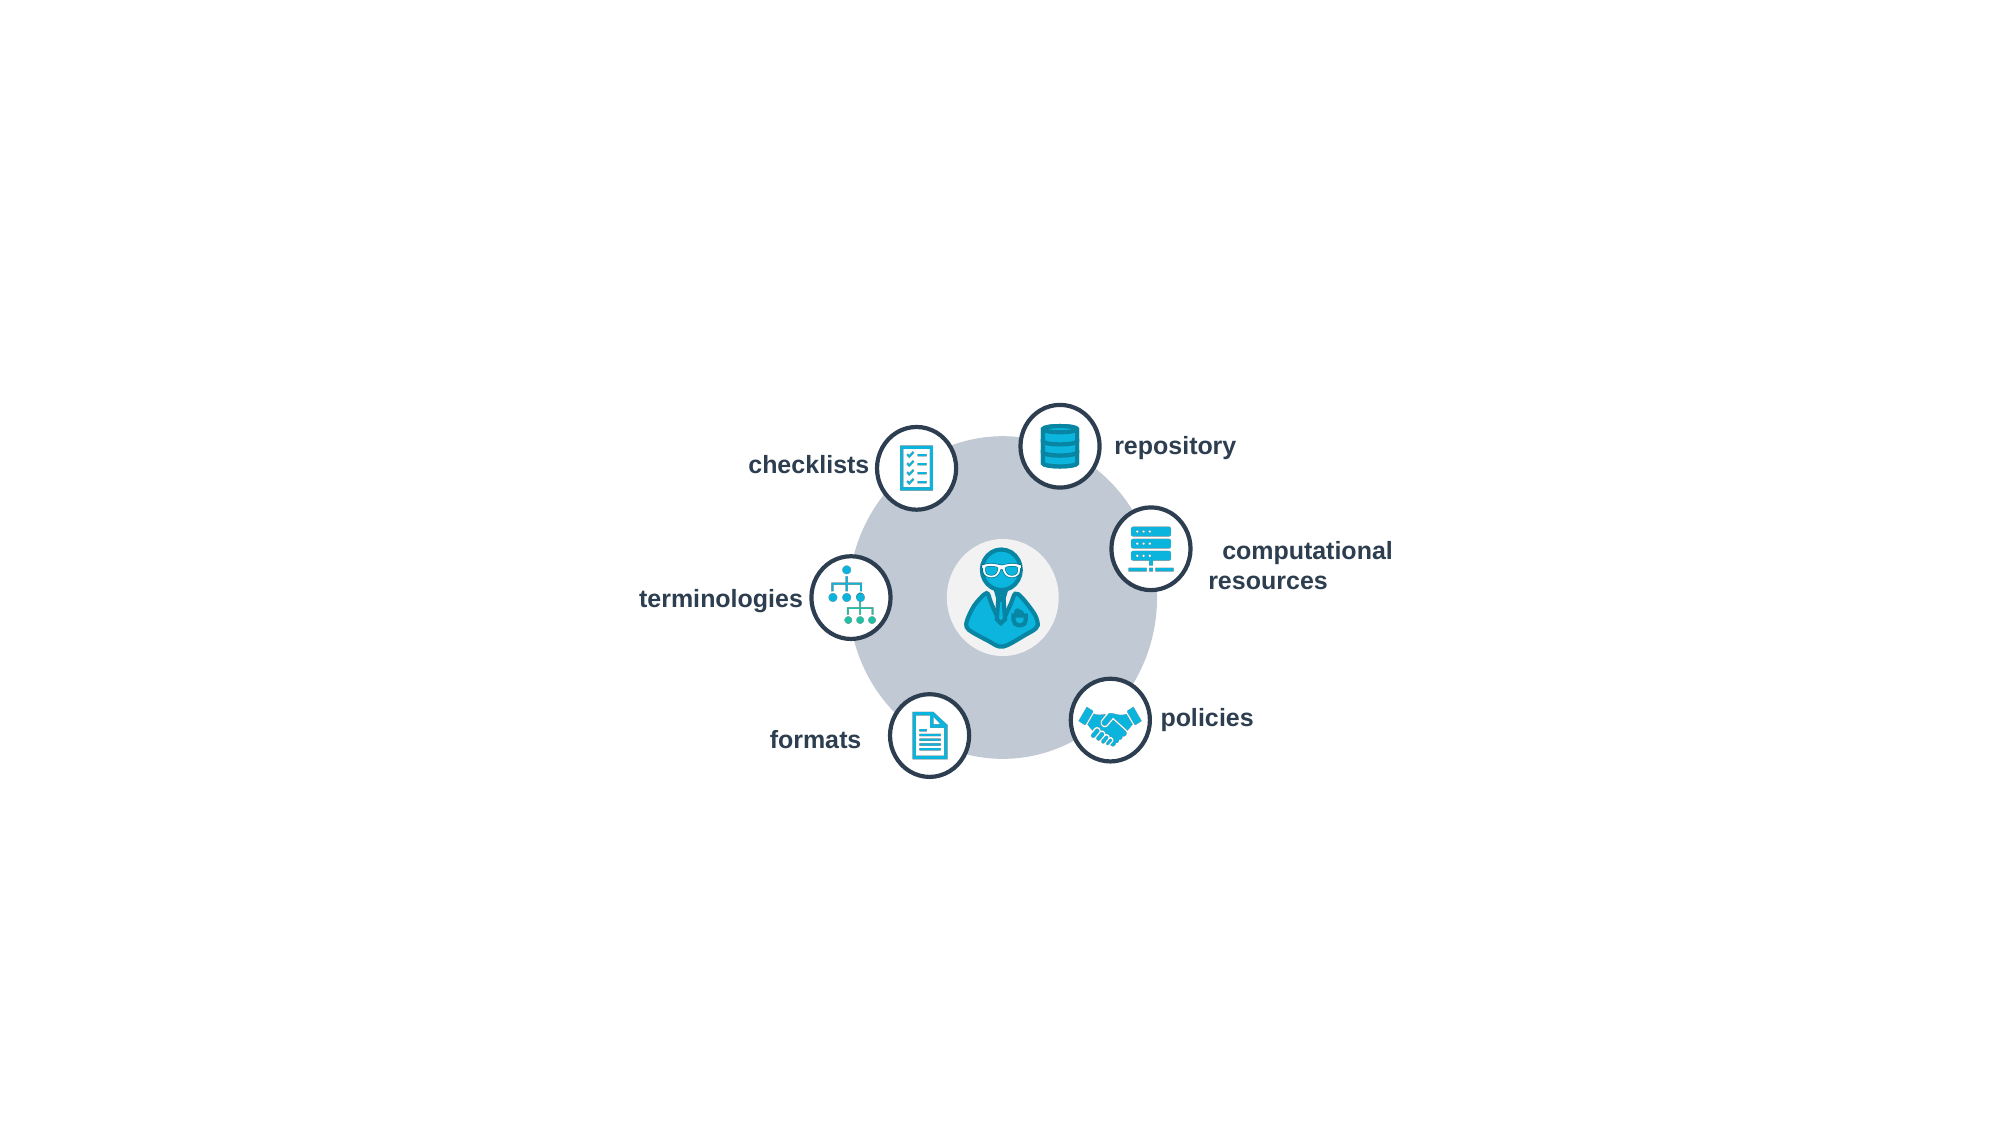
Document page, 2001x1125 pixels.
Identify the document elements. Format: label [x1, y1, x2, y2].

text_box [622, 404, 1411, 777]
